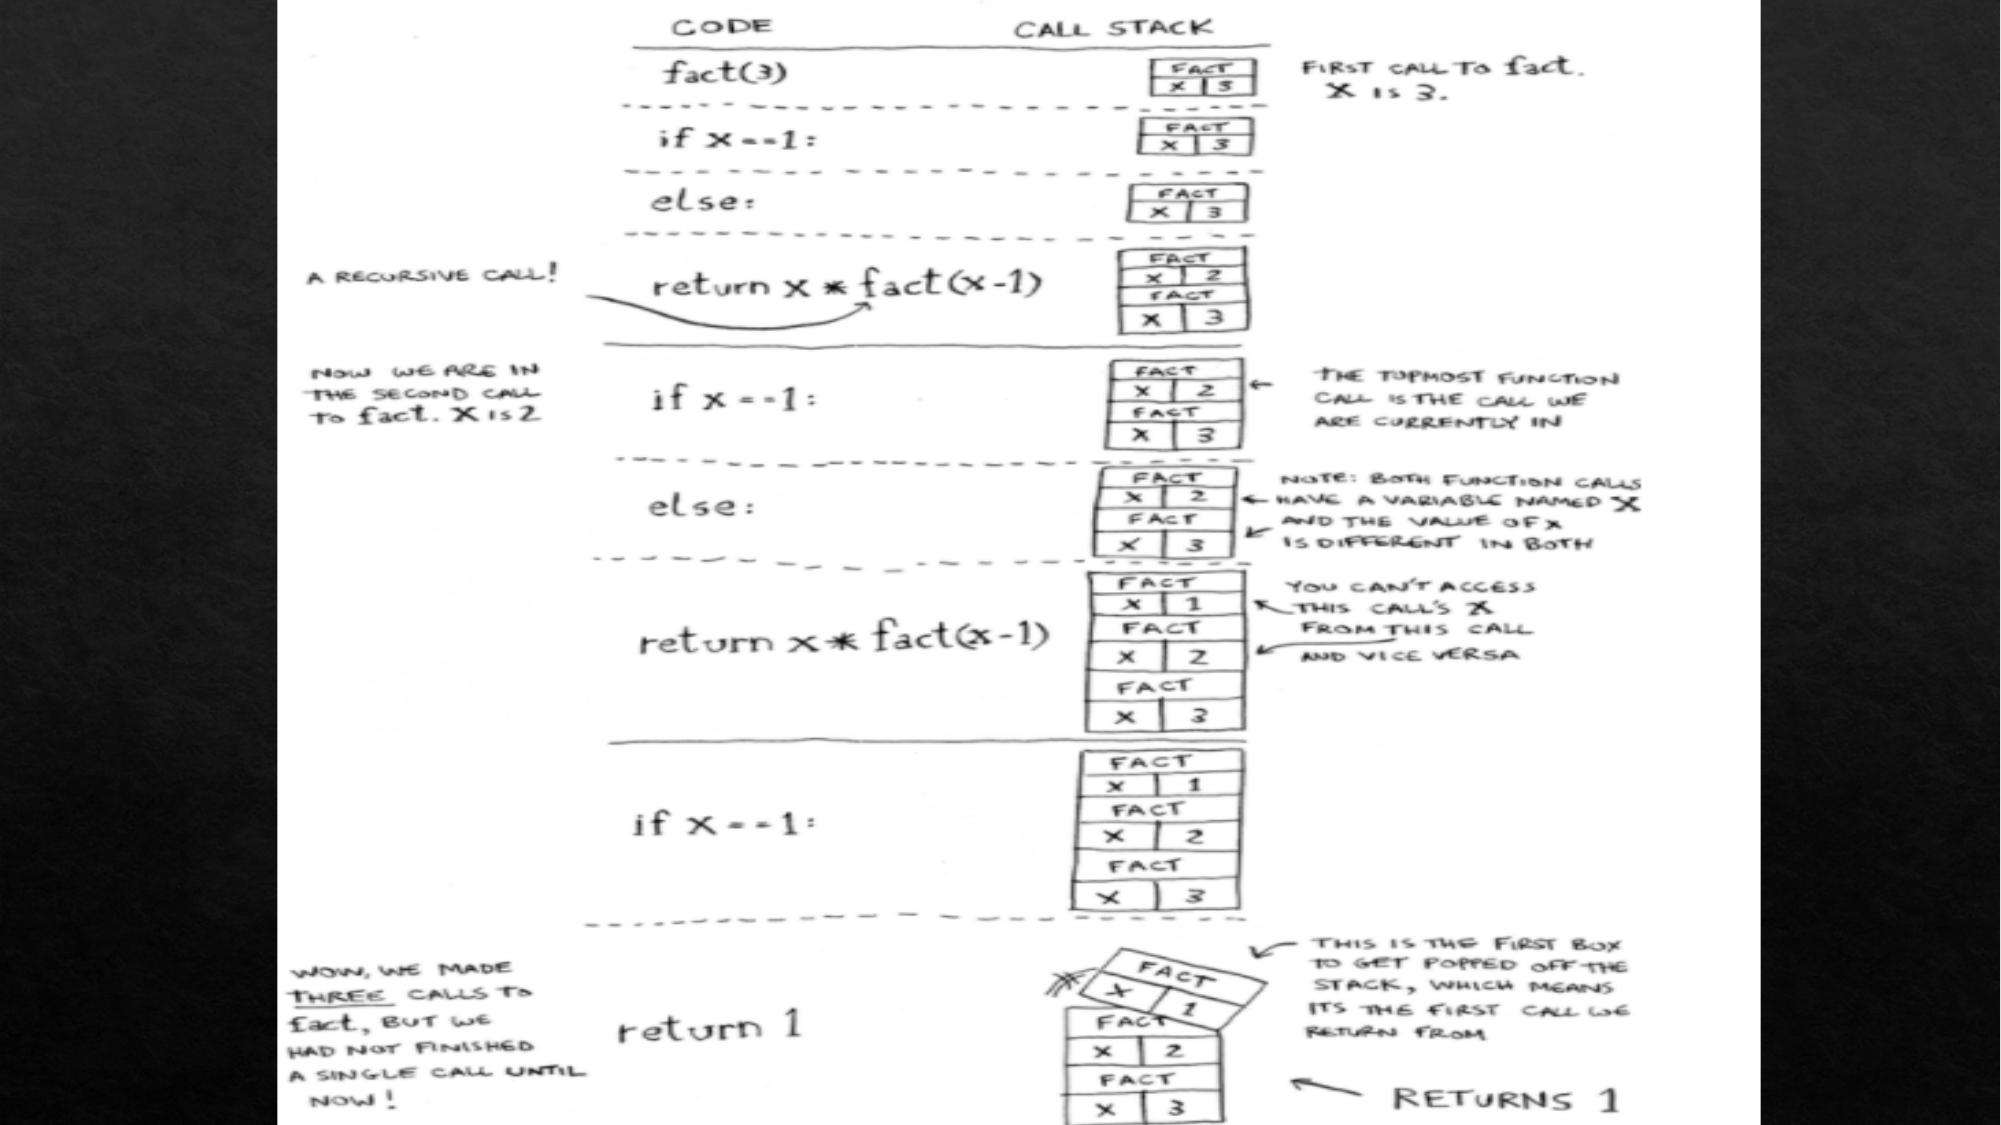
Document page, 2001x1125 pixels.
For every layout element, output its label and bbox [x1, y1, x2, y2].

picture [276, 0, 1761, 1125]
